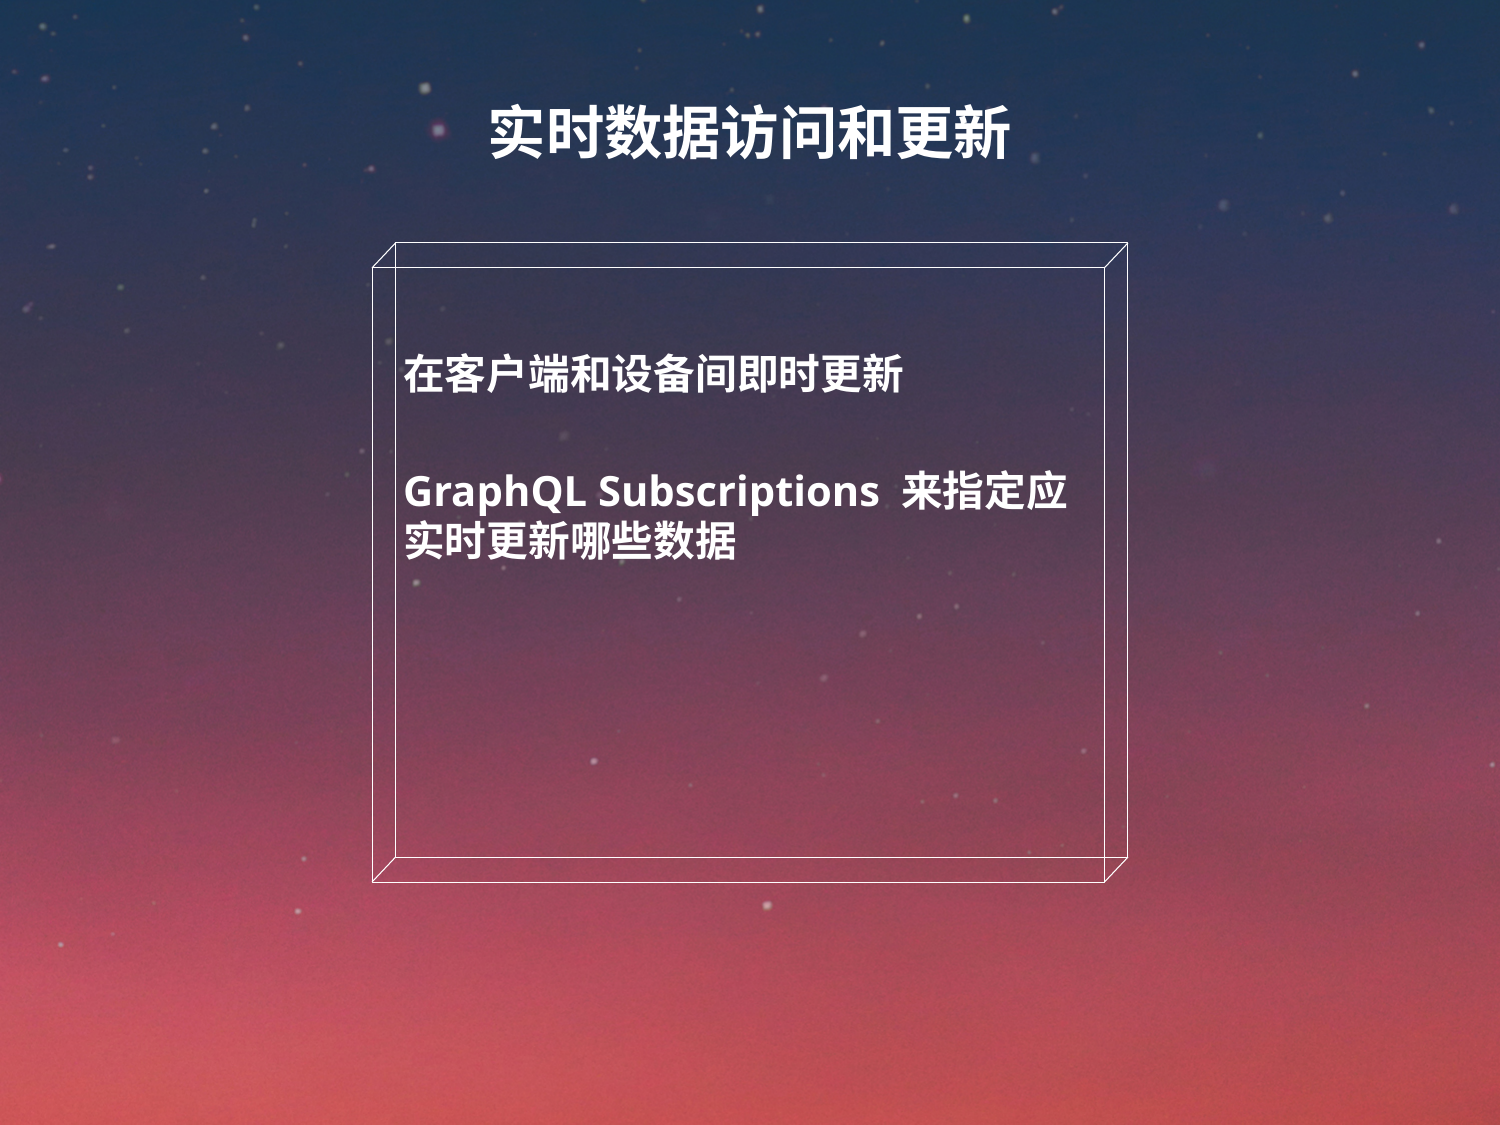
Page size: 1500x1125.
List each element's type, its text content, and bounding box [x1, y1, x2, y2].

list 在客户端和设备间即时更新 GraphQL Subscriptions 来指定应实时更新哪些数据 [388, 385, 1112, 528]
picture [0, 0, 1500, 1125]
list 实时数据访问和更新 [377, 54, 1122, 209]
